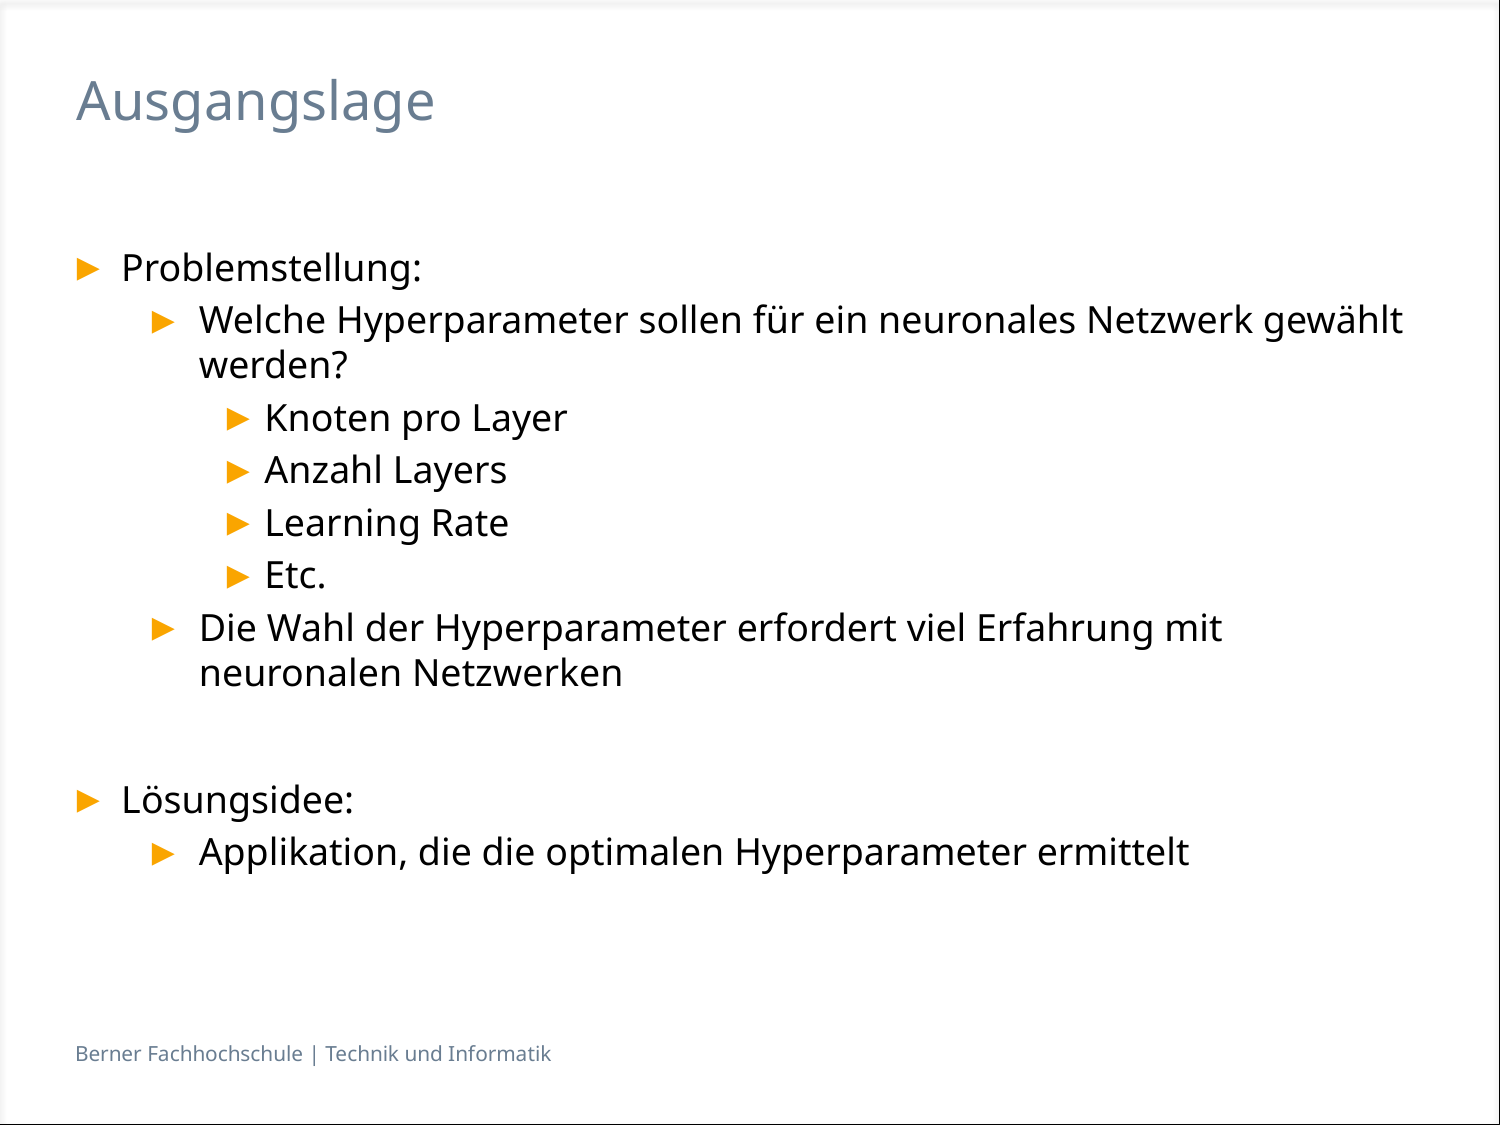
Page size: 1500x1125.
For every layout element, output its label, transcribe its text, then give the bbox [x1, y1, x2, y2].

title Ausgangslage [76, 59, 1406, 148]
list Problemstellung: Welche Hyperparameter sollen für ein neuronales Netzwerk gewählt werden? Knoten pro Layer Anzahl Layers Learning Rate Etc. Die Wahl der Hyperparameter erfordert viel Erfahrung mit neuronalen Netzwerken Lösungsidee: Applikation, die die optimalen Hyperparameter ermittelt [76, 236, 1406, 1004]
